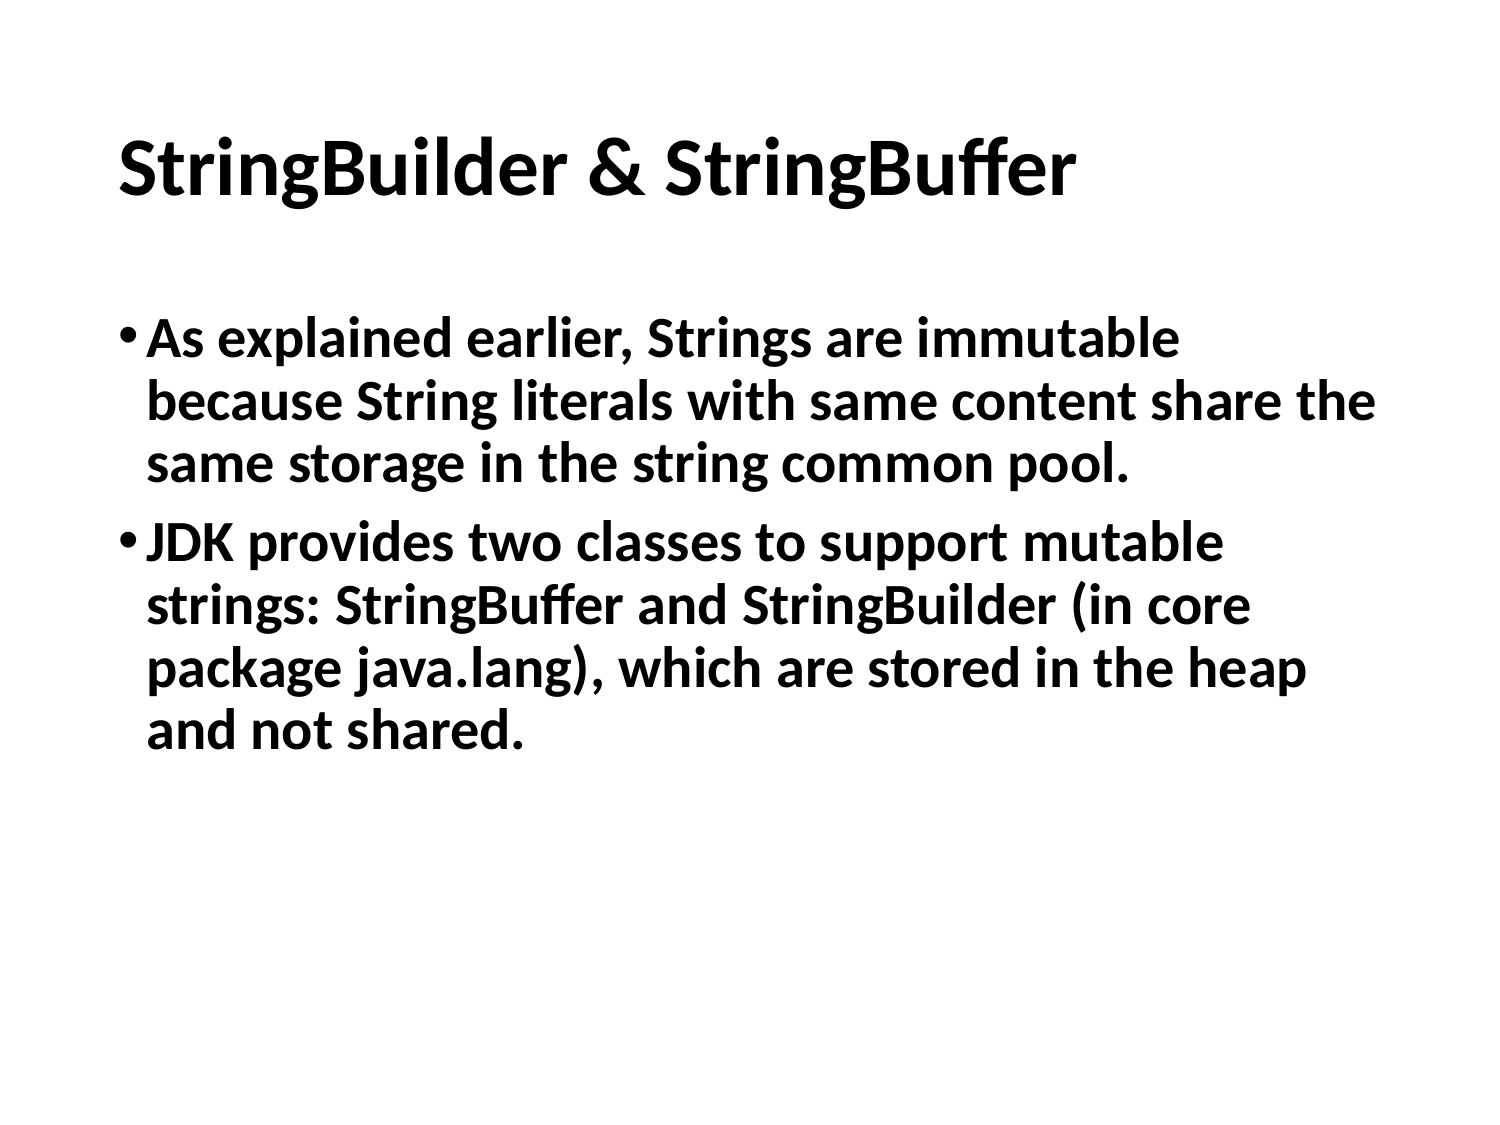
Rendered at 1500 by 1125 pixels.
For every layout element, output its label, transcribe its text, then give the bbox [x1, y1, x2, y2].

list As explained earlier, Strings are immutable because String literals with same content share the same storage in the string common pool. JDK provides two classes to support mutable strings: StringBuffer and StringBuilder (in core package java.lang), which are stored in the heap and not shared. [103, 299, 1397, 1014]
title StringBuilder & StringBuffer [103, 59, 1397, 278]
